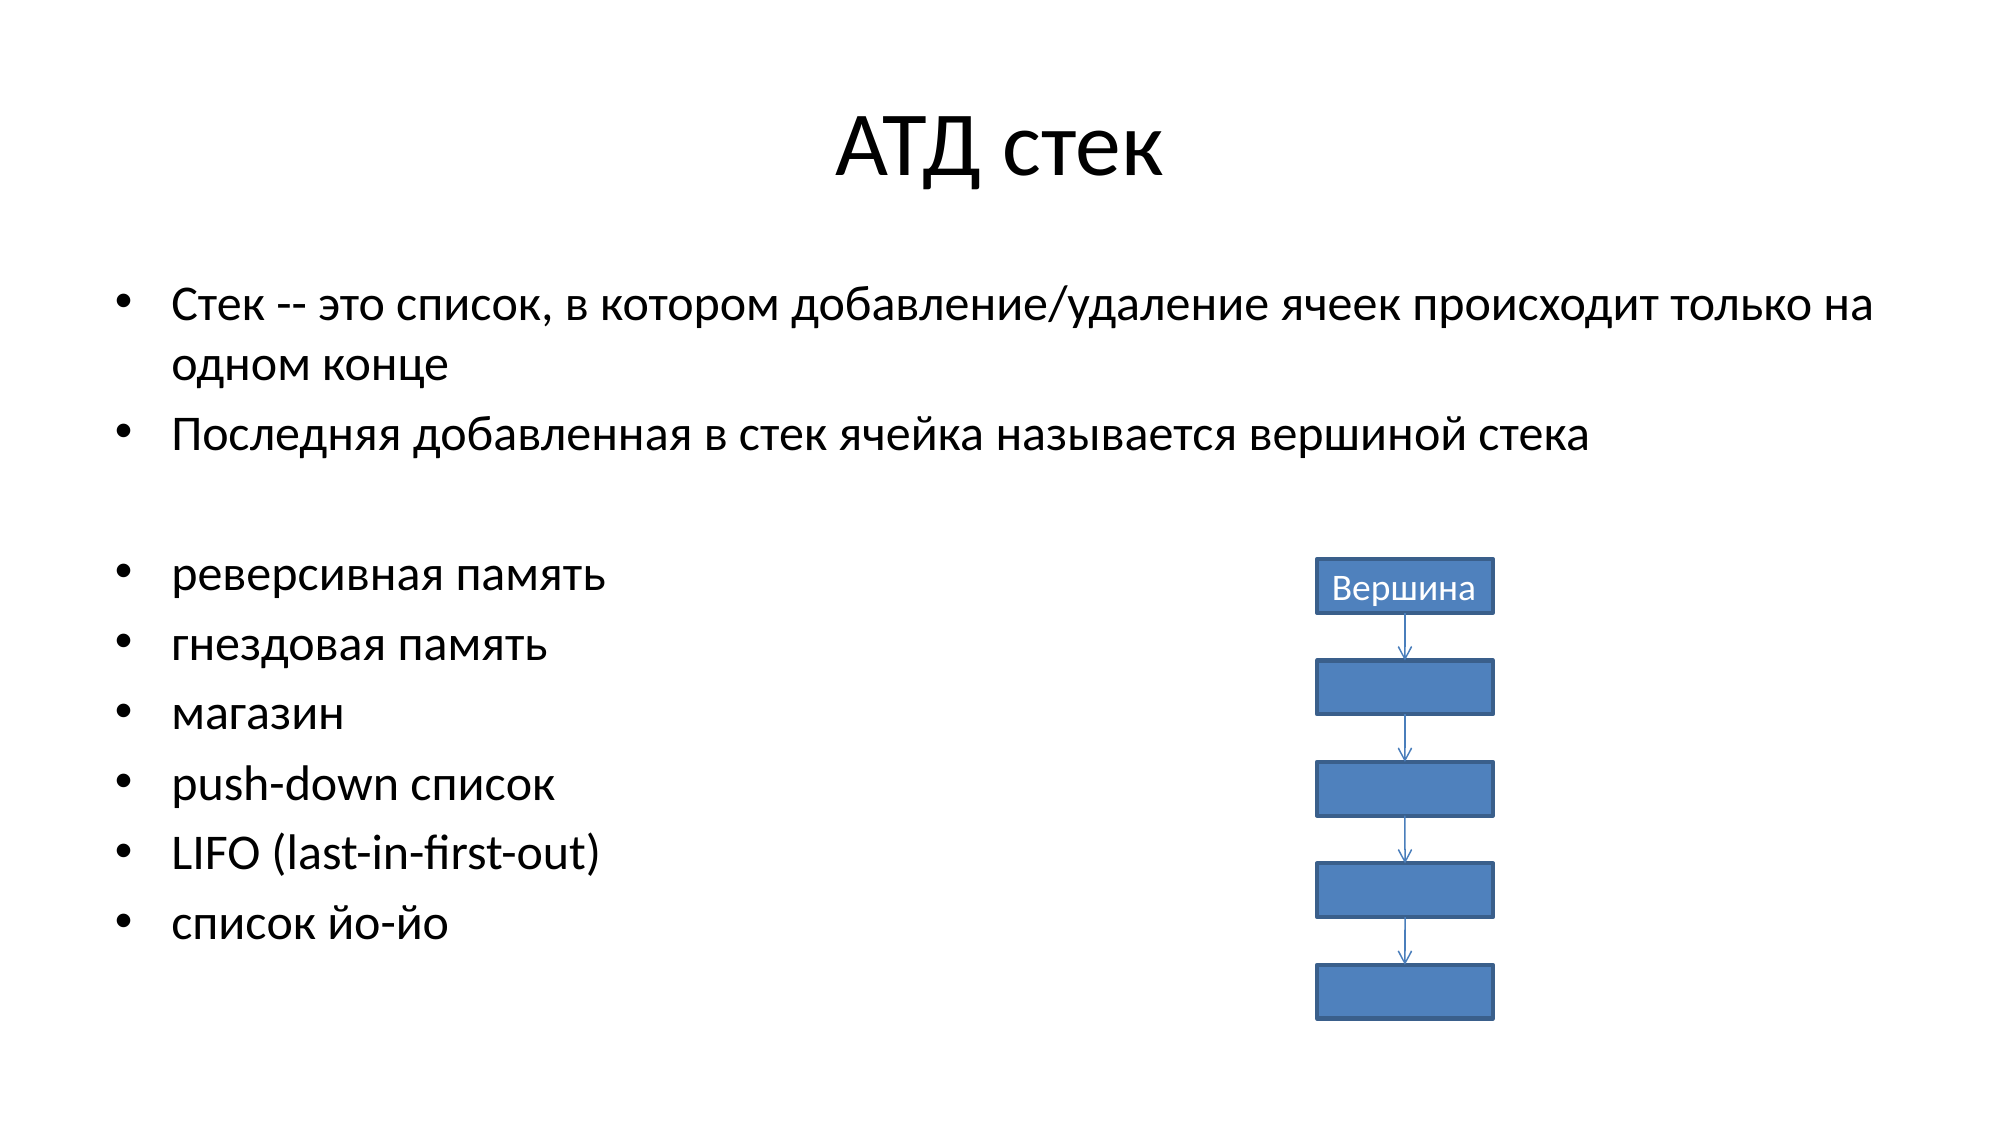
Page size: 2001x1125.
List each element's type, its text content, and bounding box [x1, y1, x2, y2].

text_box [1315, 963, 1495, 1021]
text_box Вершина [1315, 557, 1495, 615]
text_box [1315, 658, 1495, 716]
text_box [1315, 760, 1495, 818]
text_box [1315, 861, 1495, 919]
title АТД стек [99, 45, 1900, 233]
list Стек -- это список, в котором добавление/удаление ячеек происходит только на одном конце Последняя добавленная в стек ячейка называется вершиной стека реверсивная память гнездовая память магазин push-down список LIFO (last-in-first-out) список йо-йо [99, 262, 1900, 1005]
